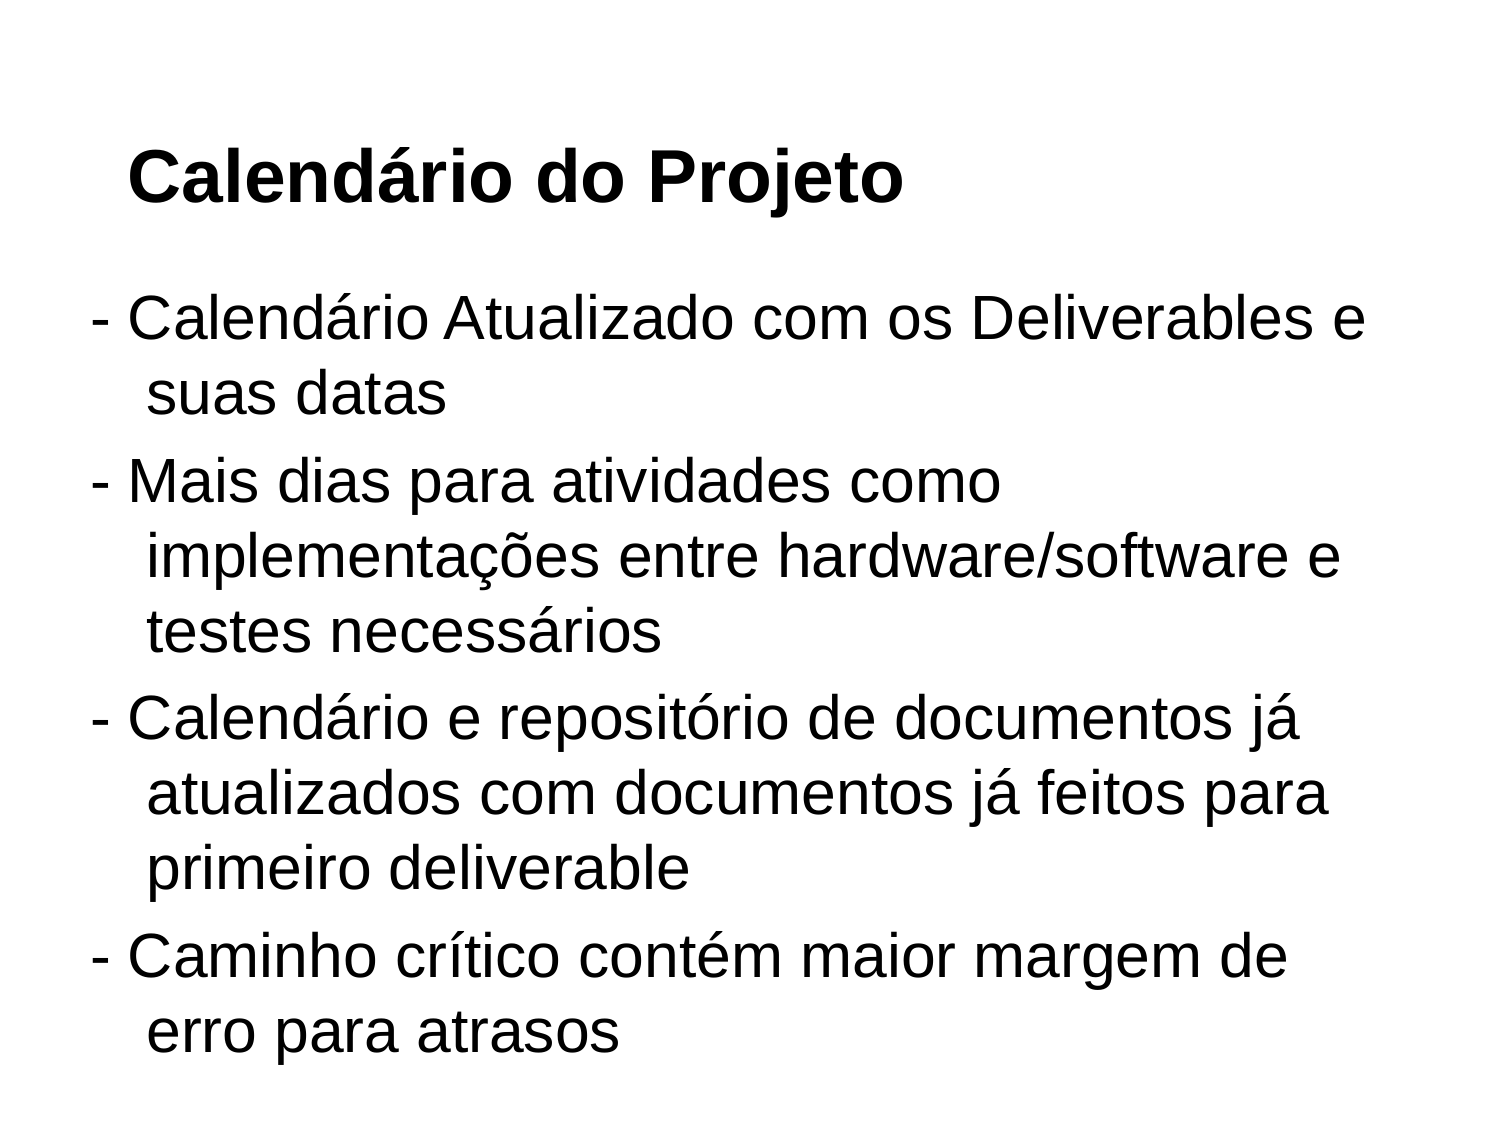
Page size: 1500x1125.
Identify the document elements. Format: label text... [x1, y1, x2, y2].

title Calendário do Projeto [75, 45, 1425, 233]
list - Calendário Atualizado com os Deliverables e suas datas - Mais dias para atividades como implementações entre hardware/software e testes necessários - Calendário e repositório de documentos já atualizados com documentos já feitos para primeiro deliverable - Caminho crítico contém maior margem de erro para atrasos [75, 262, 1425, 1078]
